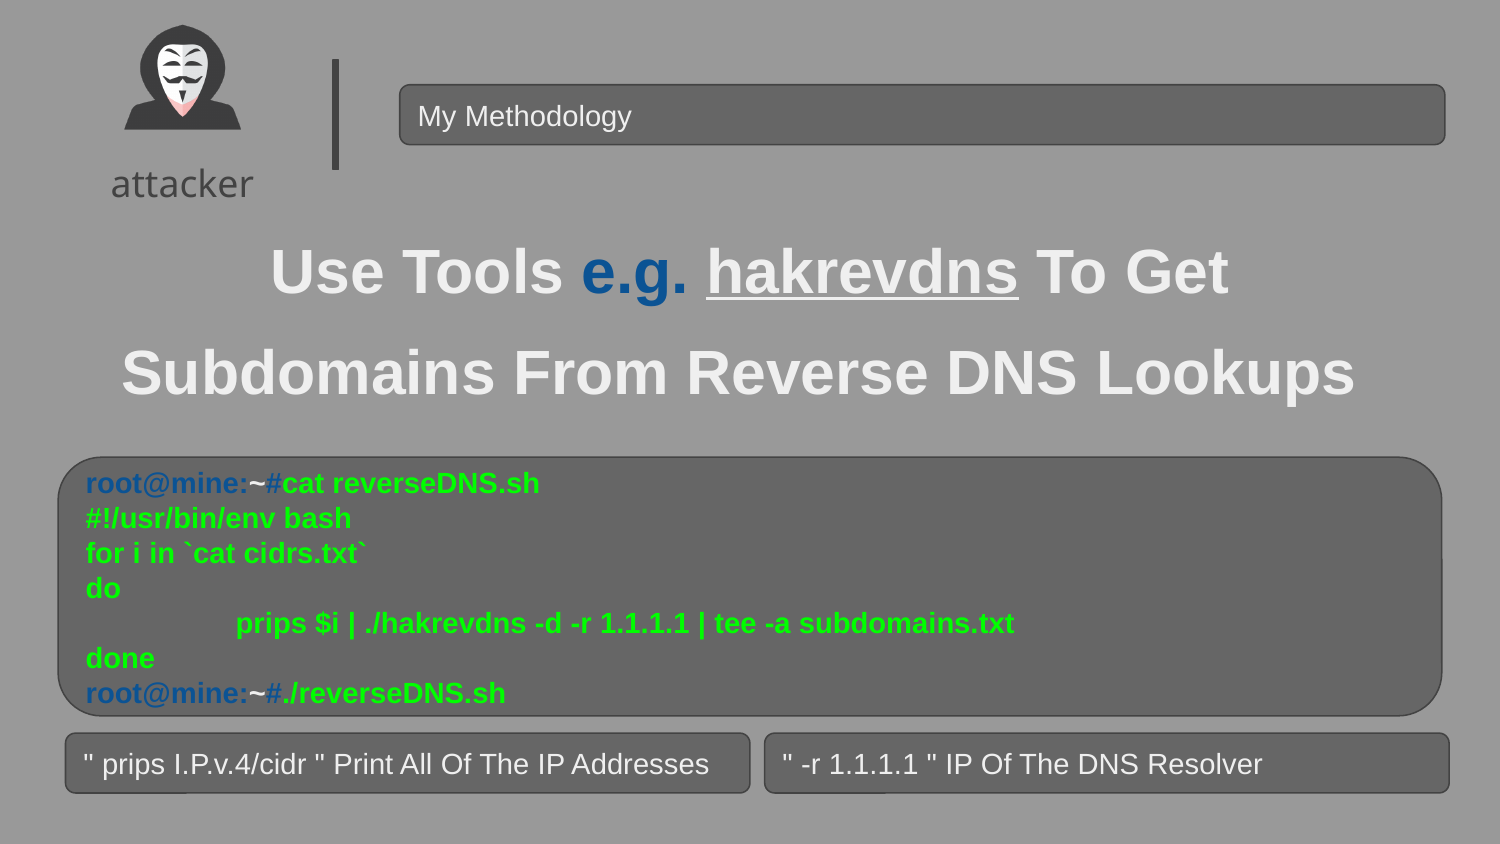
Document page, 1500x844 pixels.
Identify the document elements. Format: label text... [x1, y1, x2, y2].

text_box attacker [47, 144, 318, 204]
text_box Use Tools e.g. hakrevdns To Get Subdomains From Reverse DNS Lookups [23, 204, 1477, 377]
text_box [333, 59, 339, 170]
text_box root@mine:~#cat reverseDNS.sh #!/usr/bin/env bash for i in `cat cidrs.txt` do prips $i | ./hakrevdns -d -r 1.1.1.1 | tee -a subdomains.txt done root@mine:~#./reverseDNS.sh [58, 457, 1442, 716]
text_box " prips I.P.v.4/cidr " Print All Of The IP Addresses [65, 733, 750, 793]
text_box " -r 1.1.1.1 " IP Of The DNS Resolver [764, 733, 1450, 793]
text_box My Methodology [399, 84, 1445, 145]
picture [82, 0, 283, 170]
